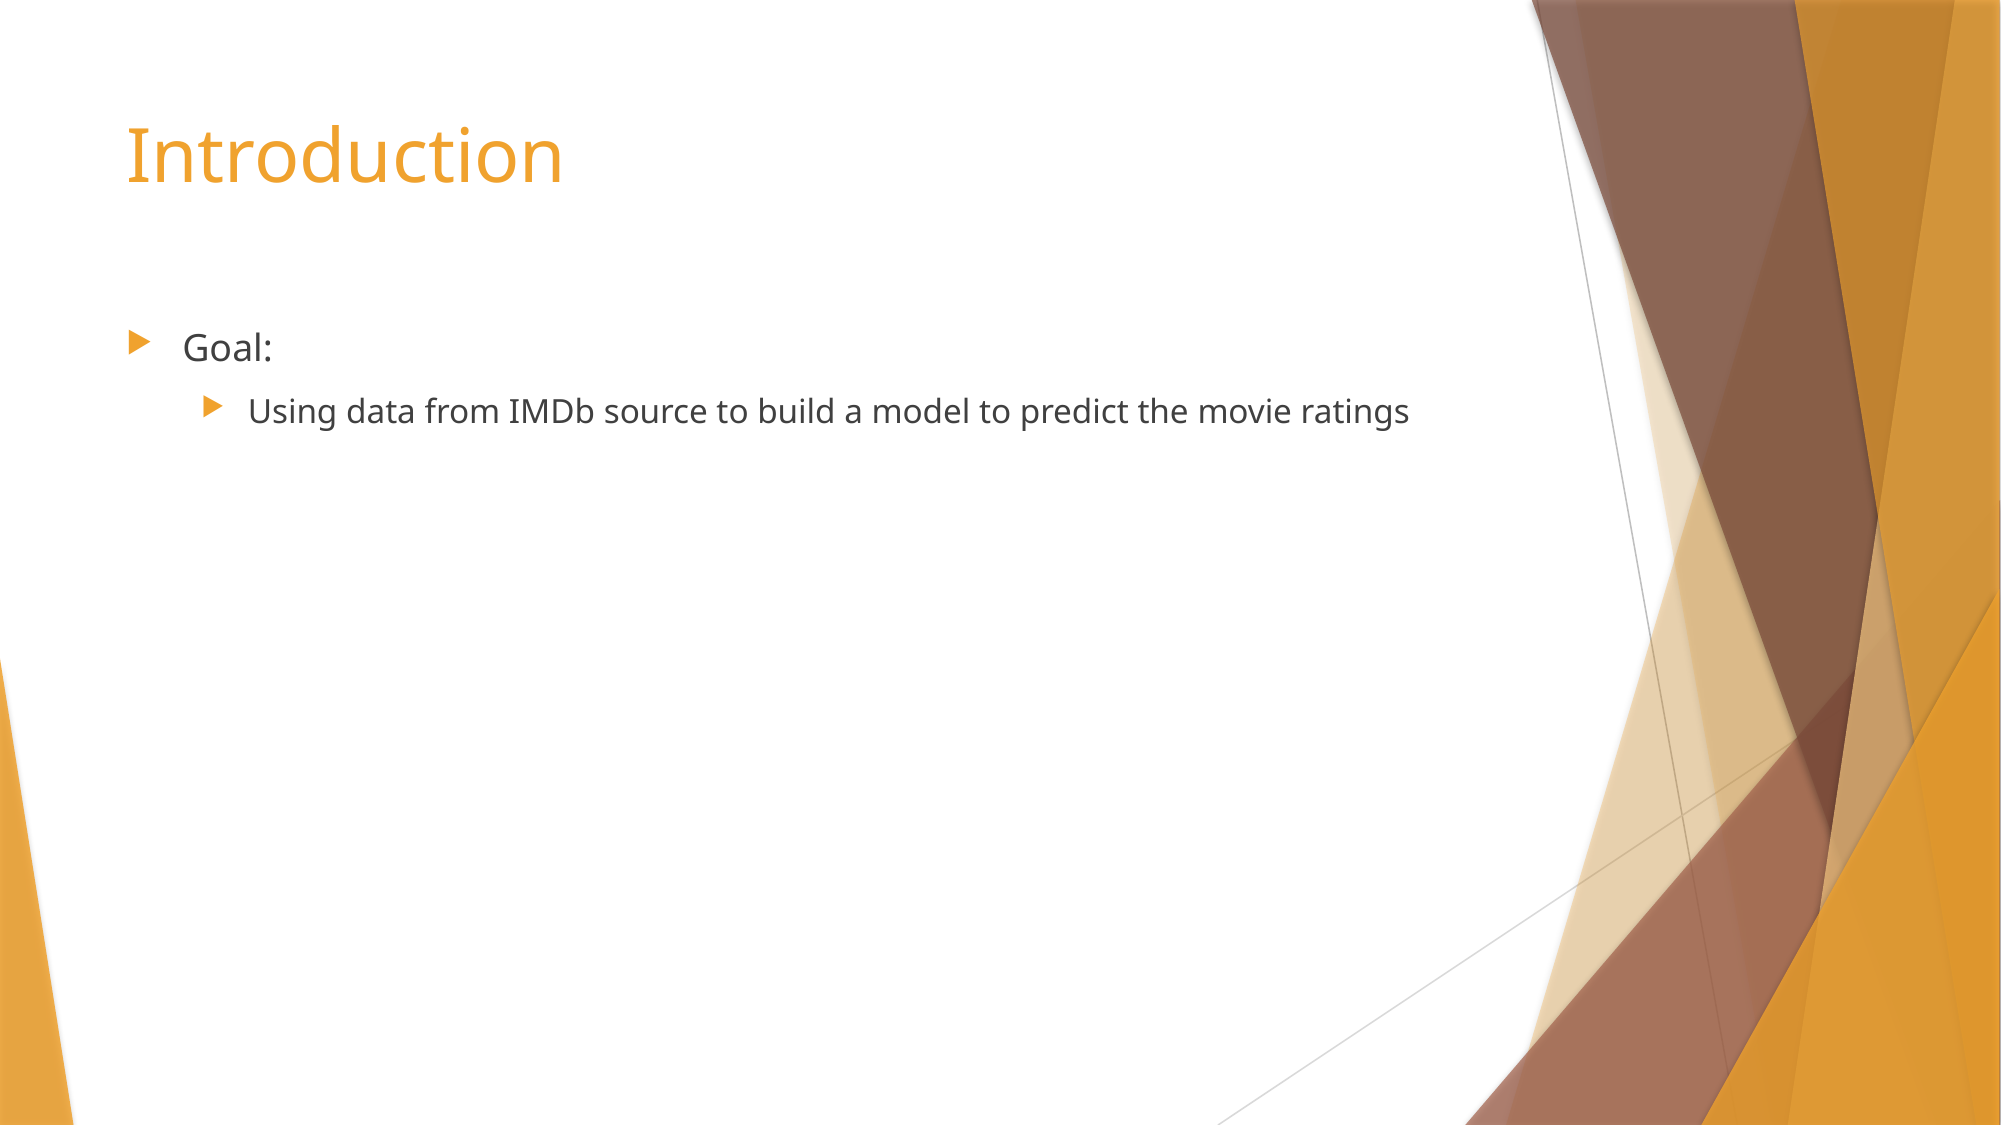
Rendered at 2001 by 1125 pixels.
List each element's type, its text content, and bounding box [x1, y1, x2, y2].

list Goal: Using data from IMDb source to build a model to predict the movie ratings [111, 316, 1522, 954]
title Introduction [111, 99, 1522, 316]
